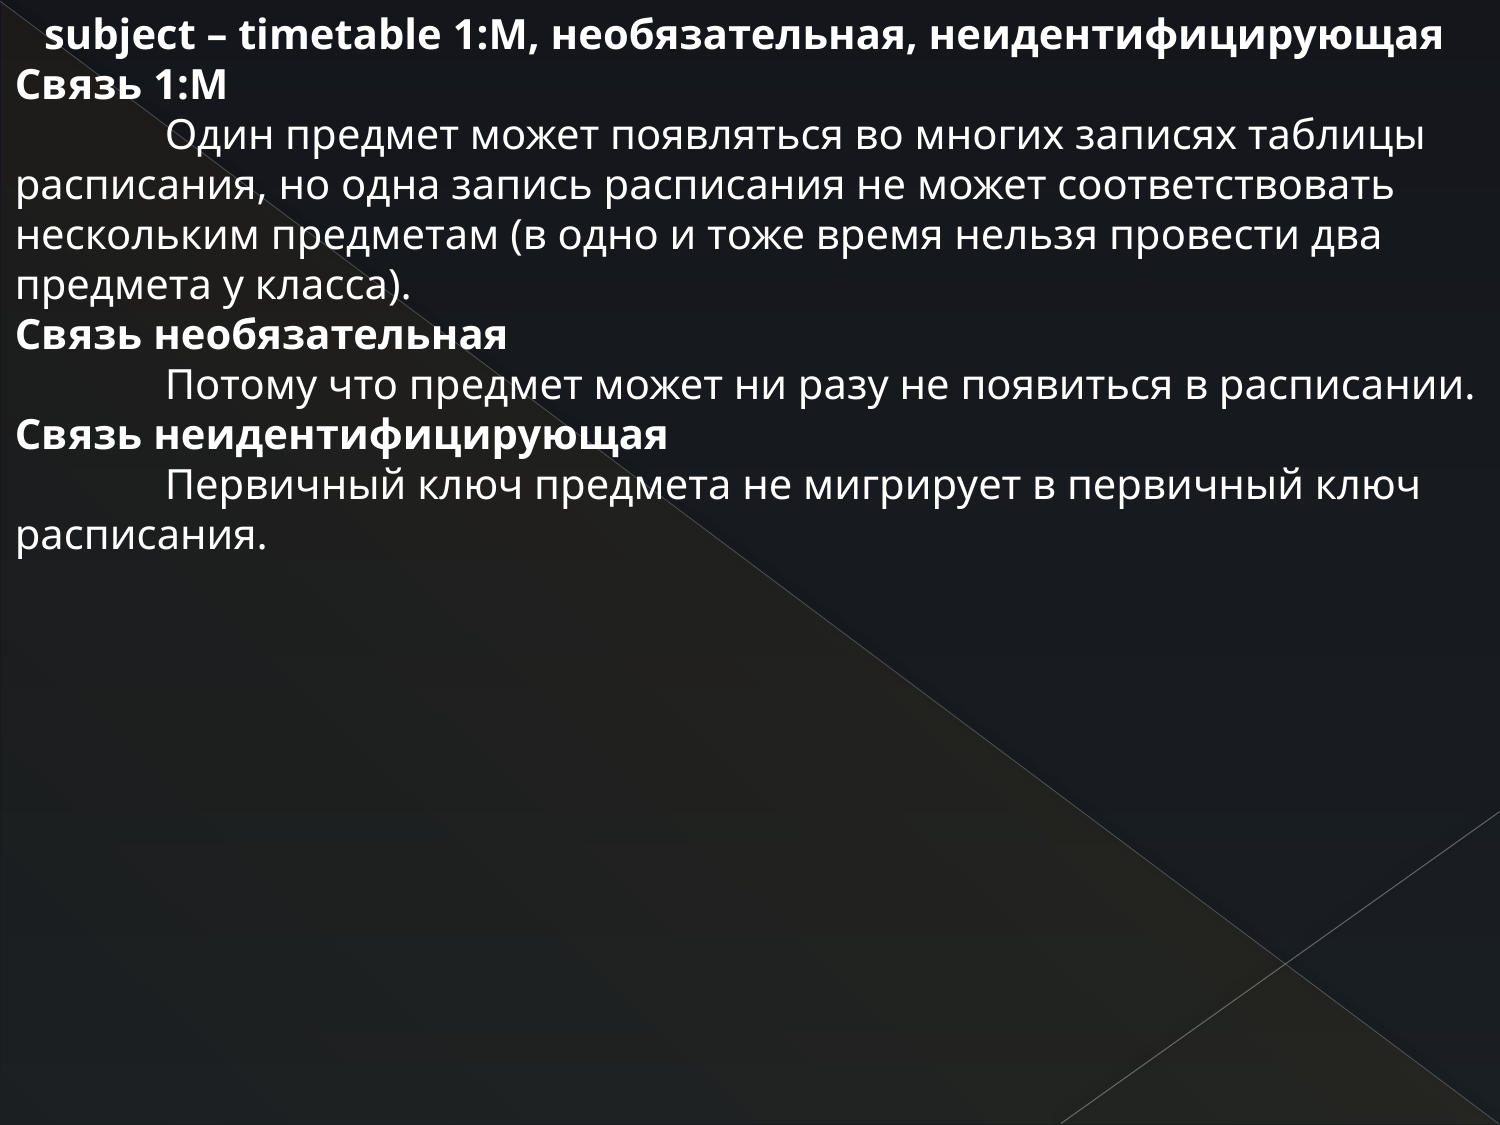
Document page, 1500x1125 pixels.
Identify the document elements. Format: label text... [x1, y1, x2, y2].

text_box subject – timetable 1:М, необязательная, неидентифицирующая Связь 1:М Один предмет может появляться во многих записях таблицы расписания, но одна запись расписания не может соответствовать нескольким предметам (в одно и тоже время нельзя провести два предмета у класса). Связь необязательная Потому что предмет может ни разу не появиться в расписании. Связь неидентифицирующая Первичный ключ предмета не мигрирует в первичный ключ расписания. [0, 0, 1500, 565]
